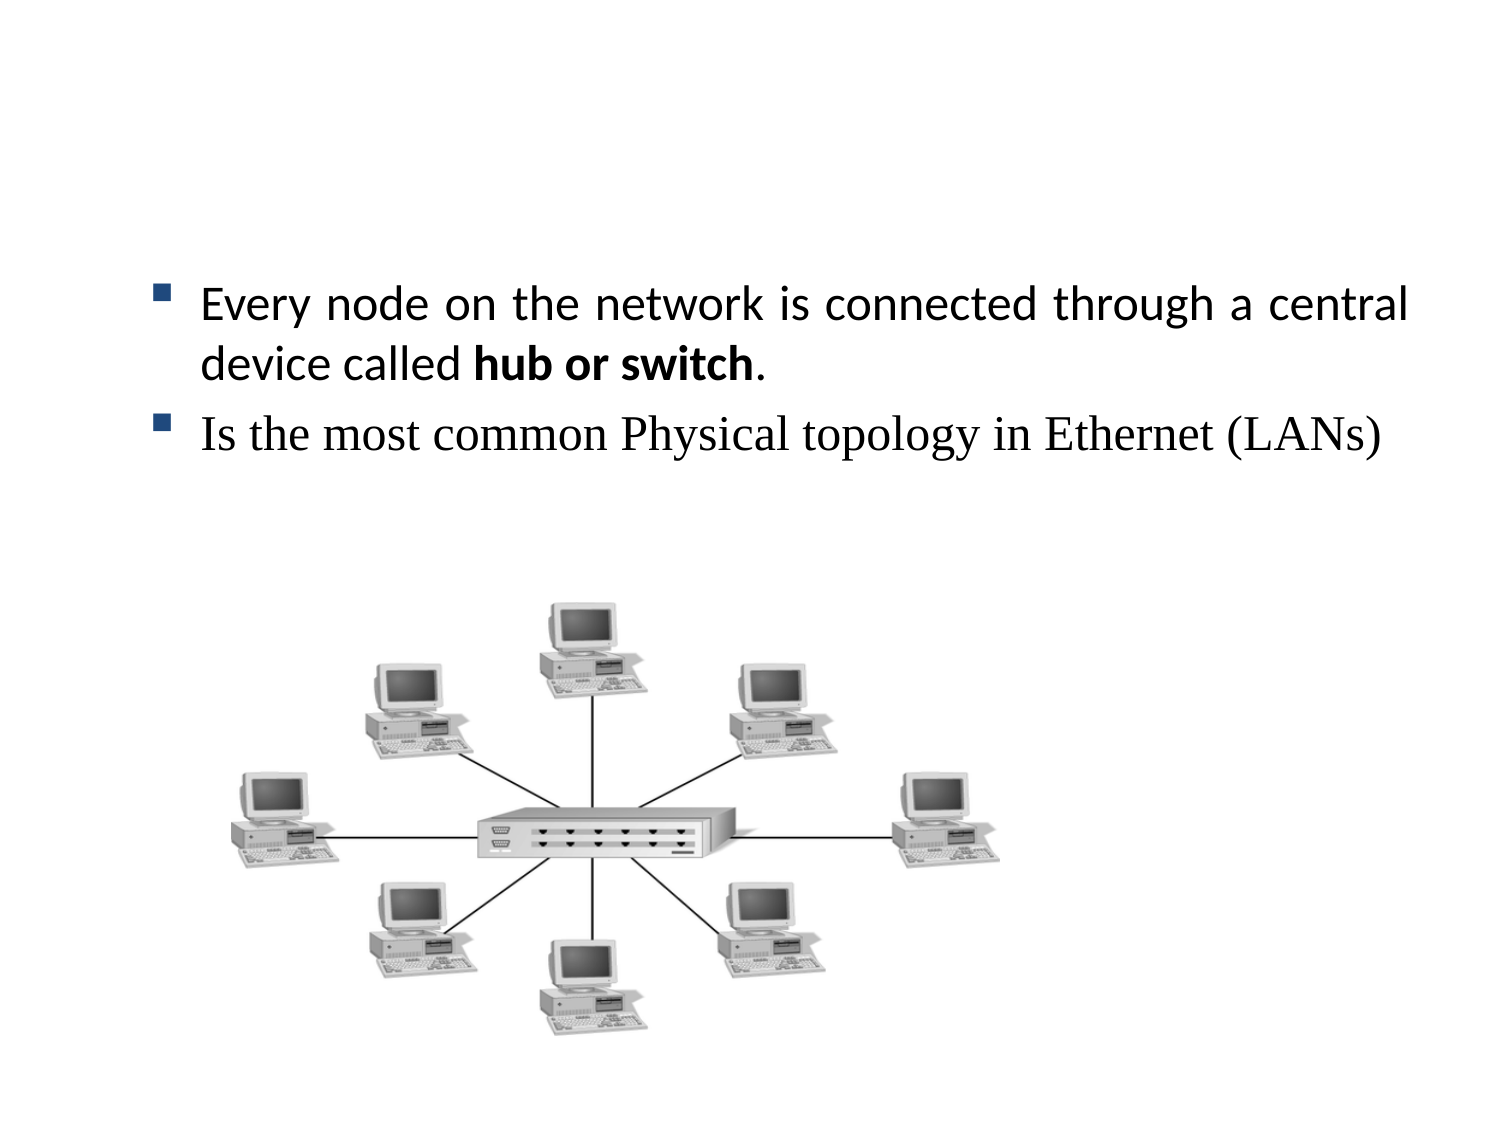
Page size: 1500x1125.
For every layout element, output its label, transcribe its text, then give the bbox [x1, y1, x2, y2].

list Every node on the network is connected through a central device called hub or switch. Is the most common Physical topology in Ethernet (LANs) [75, 262, 1425, 1005]
picture [230, 599, 1001, 1038]
